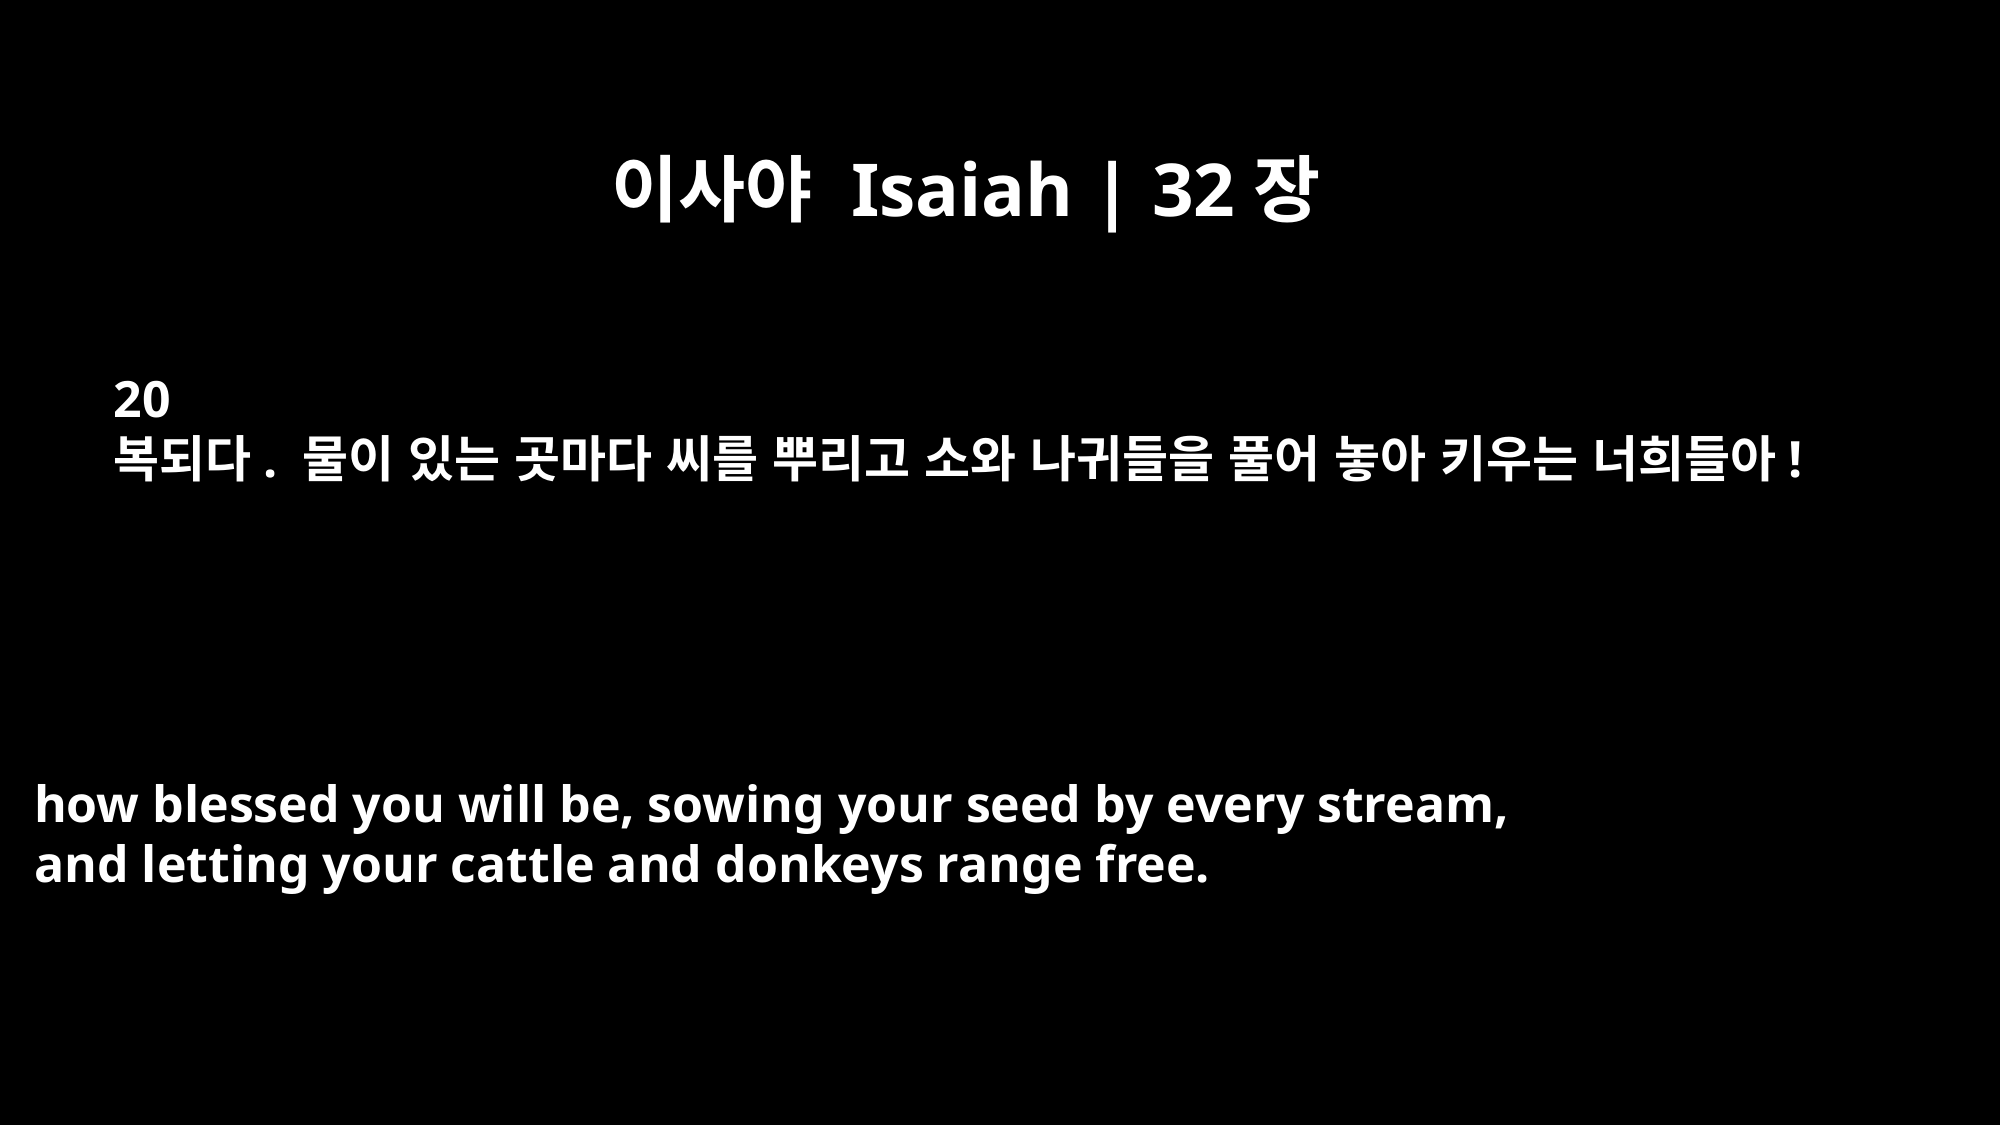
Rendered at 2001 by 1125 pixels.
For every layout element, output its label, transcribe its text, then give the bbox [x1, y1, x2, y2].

text_box 20 복되다. 물이 있는 곳마다 씨를 뿌리고 소와 나귀들을 풀어 놓아 키우는 너희들아! [98, 359, 1819, 495]
text_box 이사야 Isaiah | 32장 [596, 136, 1336, 239]
text_box how blessed you will be, sowing your seed by every stream, and letting your cattle and donkeys range free. [19, 764, 1524, 900]
